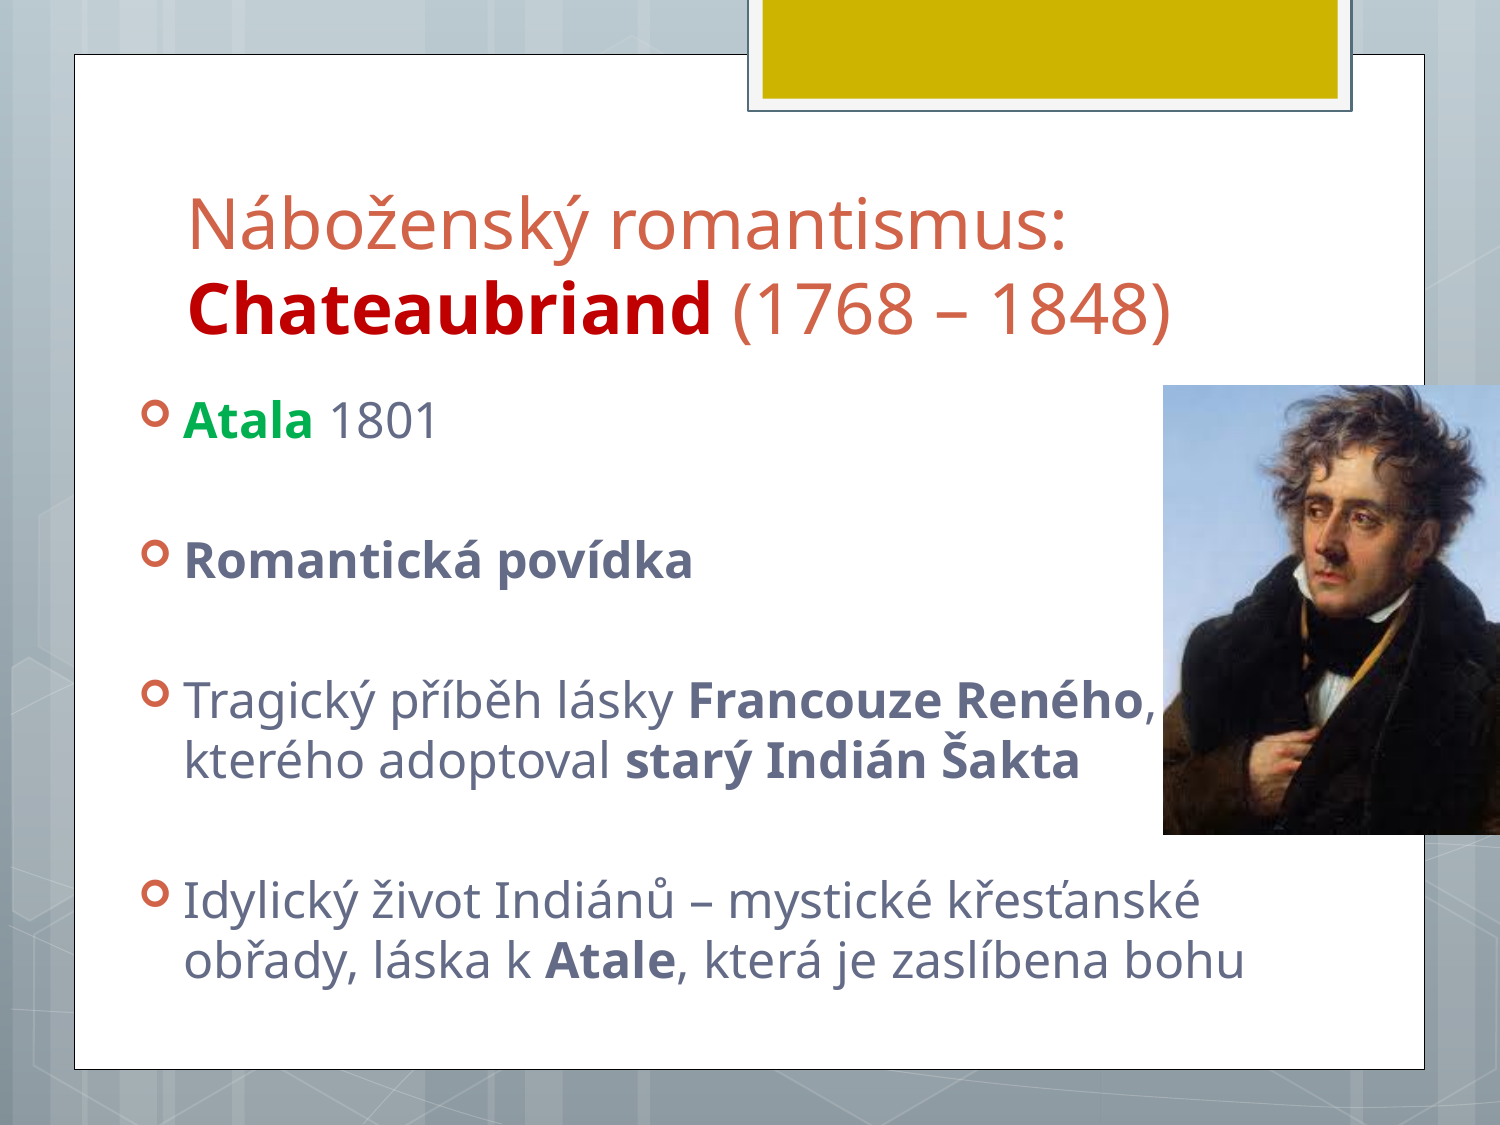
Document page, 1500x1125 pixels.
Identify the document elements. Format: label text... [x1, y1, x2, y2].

picture [1163, 385, 1500, 835]
title Náboženský romantismus: Chateaubriand (1768 – 1848) [171, 168, 1324, 357]
list Atala 1801 Romantická povídka Tragický příběh lásky Francouze Reného, kterého adoptoval starý Indián Šakta Idylický život Indiánů – mystické křesťanské obřady, láska k Atale, která je zaslíbena bohu [112, 381, 1400, 1035]
